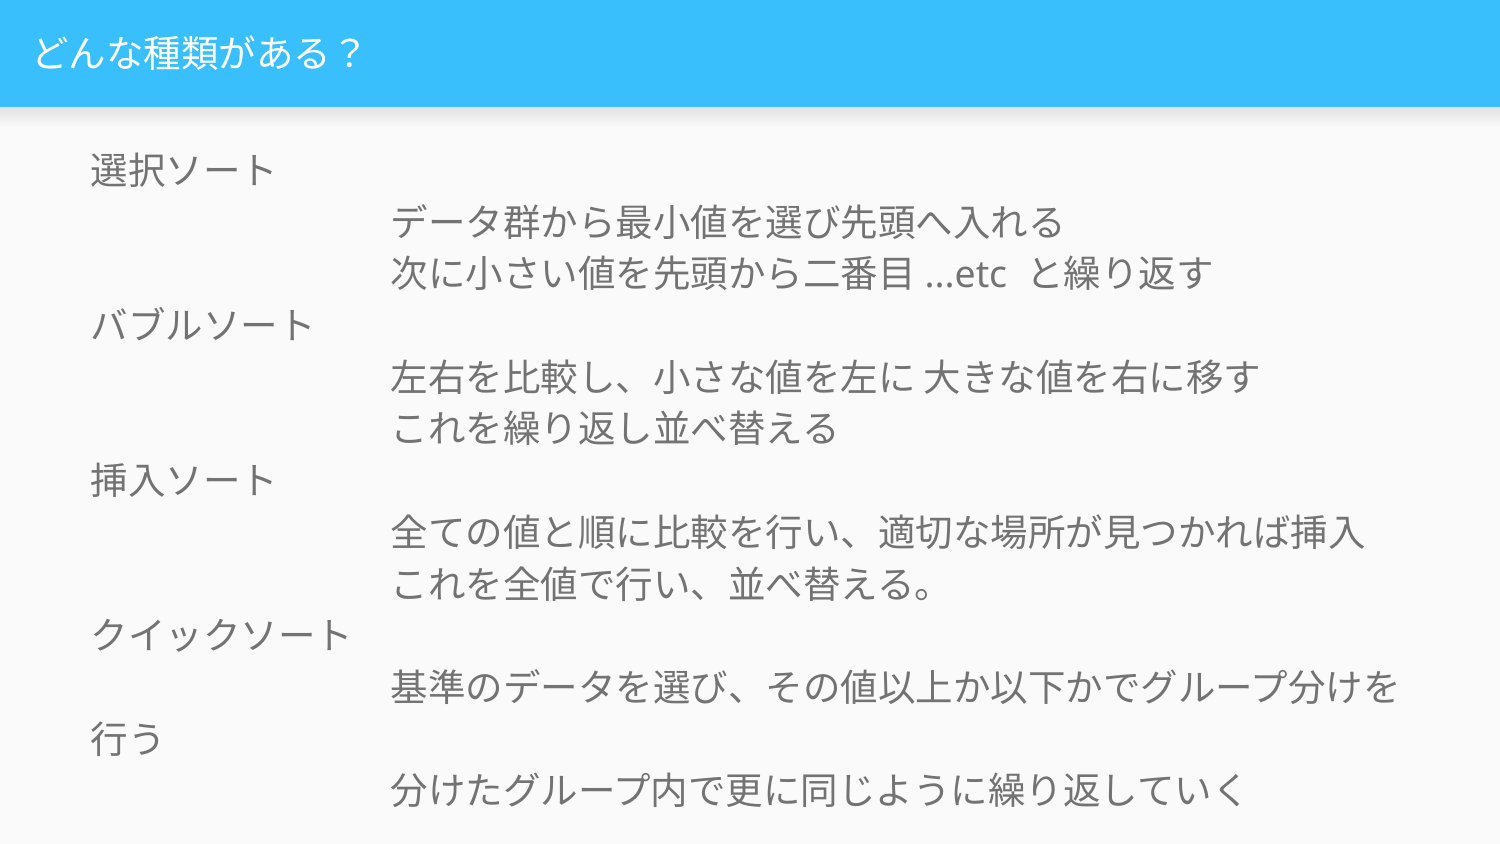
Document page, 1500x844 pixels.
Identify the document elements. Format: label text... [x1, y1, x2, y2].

title どんな種類がある？ [16, 2, 1464, 102]
list 選択ソート データ群から最小値を選び先頭へ入れる 次に小さい値を先頭から二番目...etc と繰り返す バブルソート 左右を比較し、小さな値を左に 大きな値を右に移す これを繰り返し並べ替える 挿入ソート 全ての値と順に比較を行い、適切な場所が見つかれば挿入 これを全値で行い、並べ替える。 クイックソート 基準のデータを選び、その値以上か以下かでグループ分けを行う 分けたグループ内で更に同じように繰り返していく [75, 125, 1425, 821]
